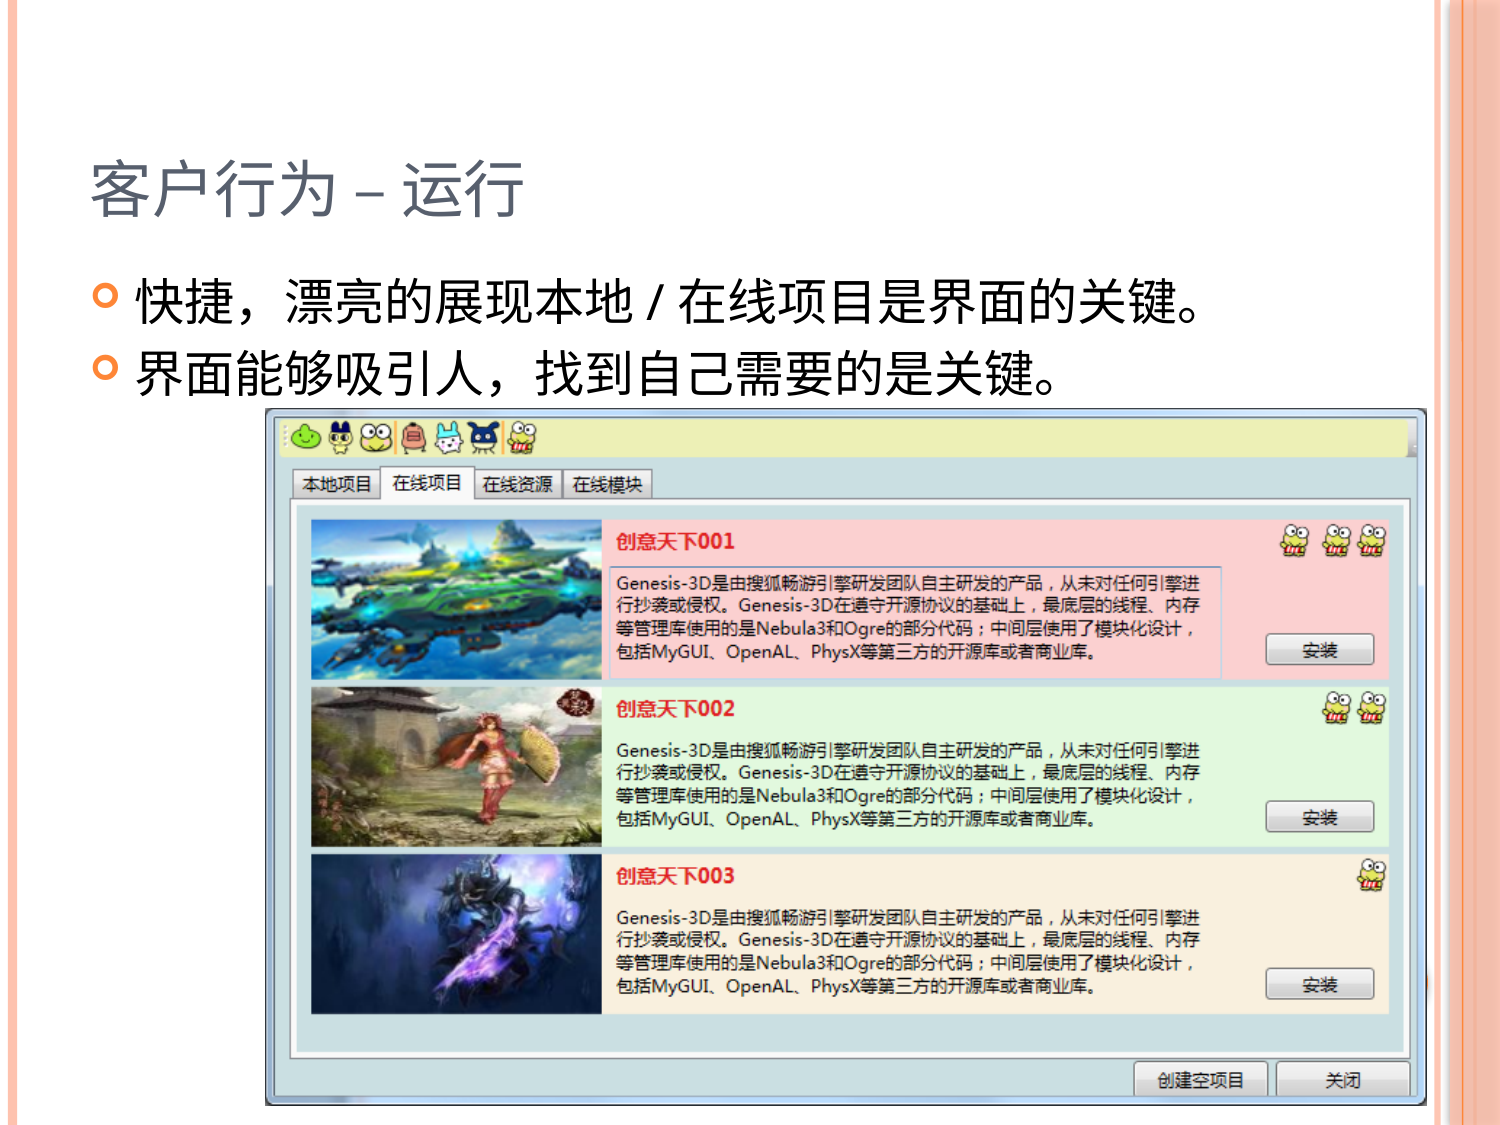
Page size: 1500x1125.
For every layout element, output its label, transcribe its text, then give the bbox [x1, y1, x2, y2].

picture [265, 408, 1427, 1106]
list 快捷，漂亮的展现本地/在线项目是界面的关键。 界面能够吸引人，找到自己需要的是关键。 [75, 262, 1365, 1083]
title 客户行为 – 运行 [75, 45, 1300, 233]
